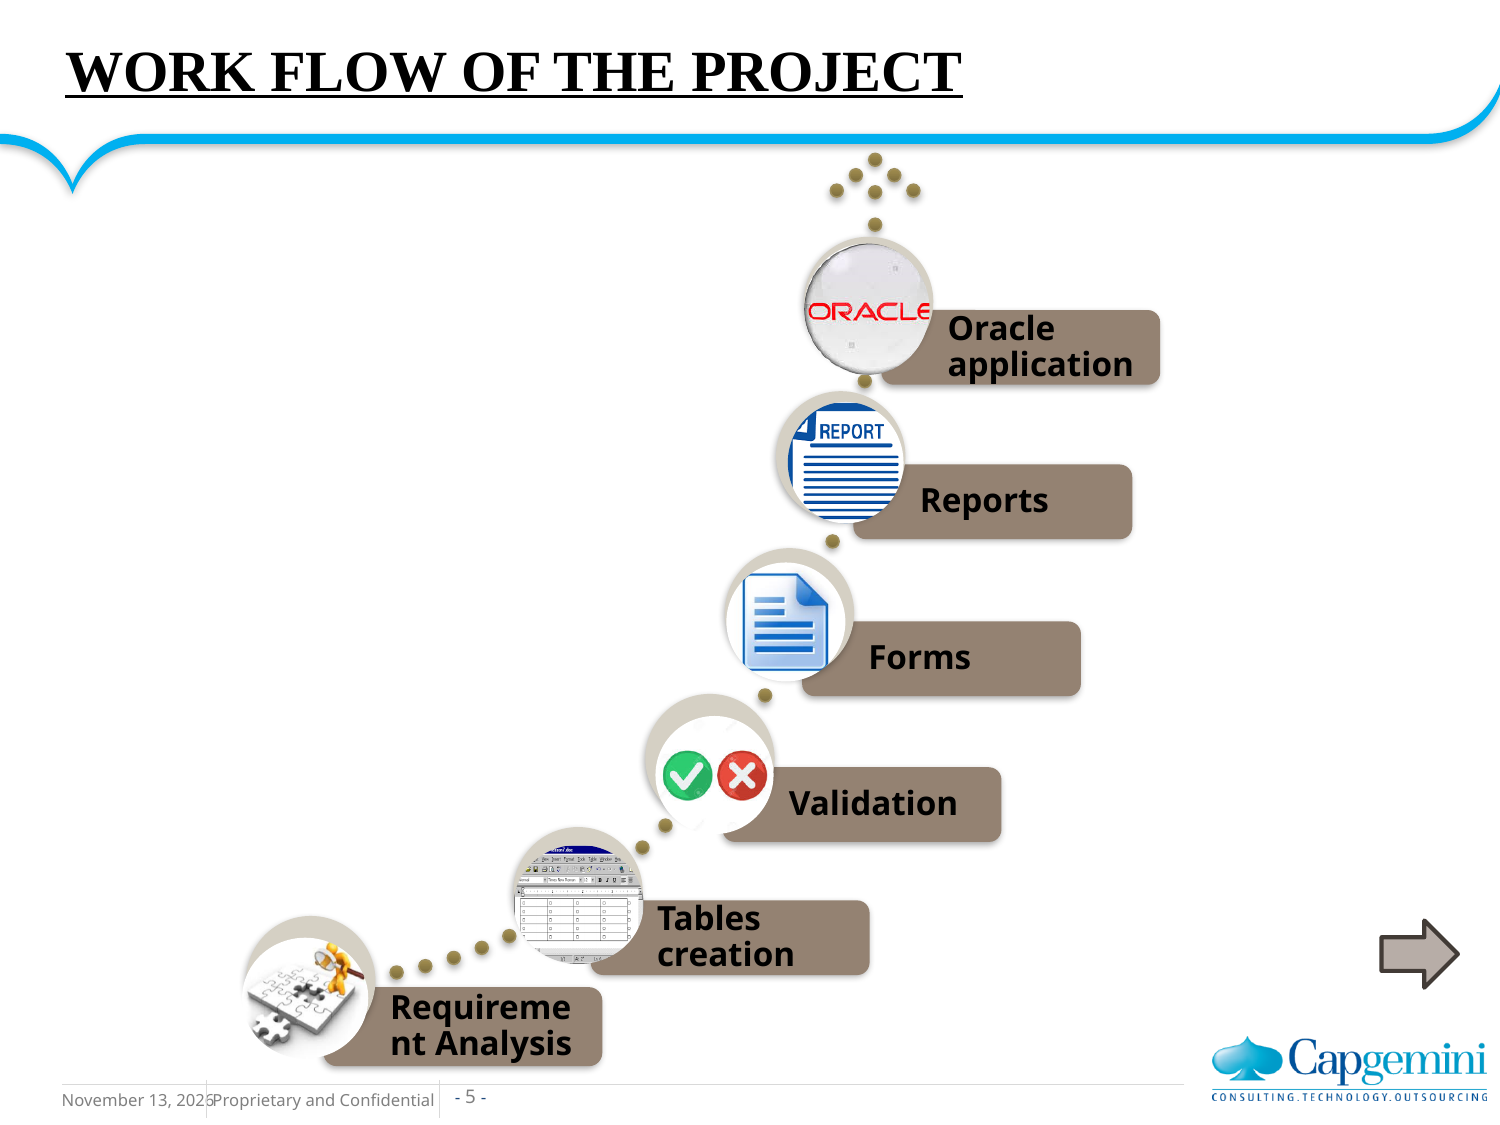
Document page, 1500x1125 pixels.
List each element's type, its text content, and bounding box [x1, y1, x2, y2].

picture [787, 401, 904, 524]
text_box [1405, 918, 1460, 990]
picture [726, 562, 846, 682]
picture [1212, 1036, 1487, 1101]
picture [241, 937, 369, 1059]
picture [513, 844, 644, 965]
title WORK FLOW OF THE PROJECT [50, 3, 1400, 134]
picture [803, 243, 930, 376]
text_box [6, 148, 1400, 1071]
picture [655, 715, 774, 835]
